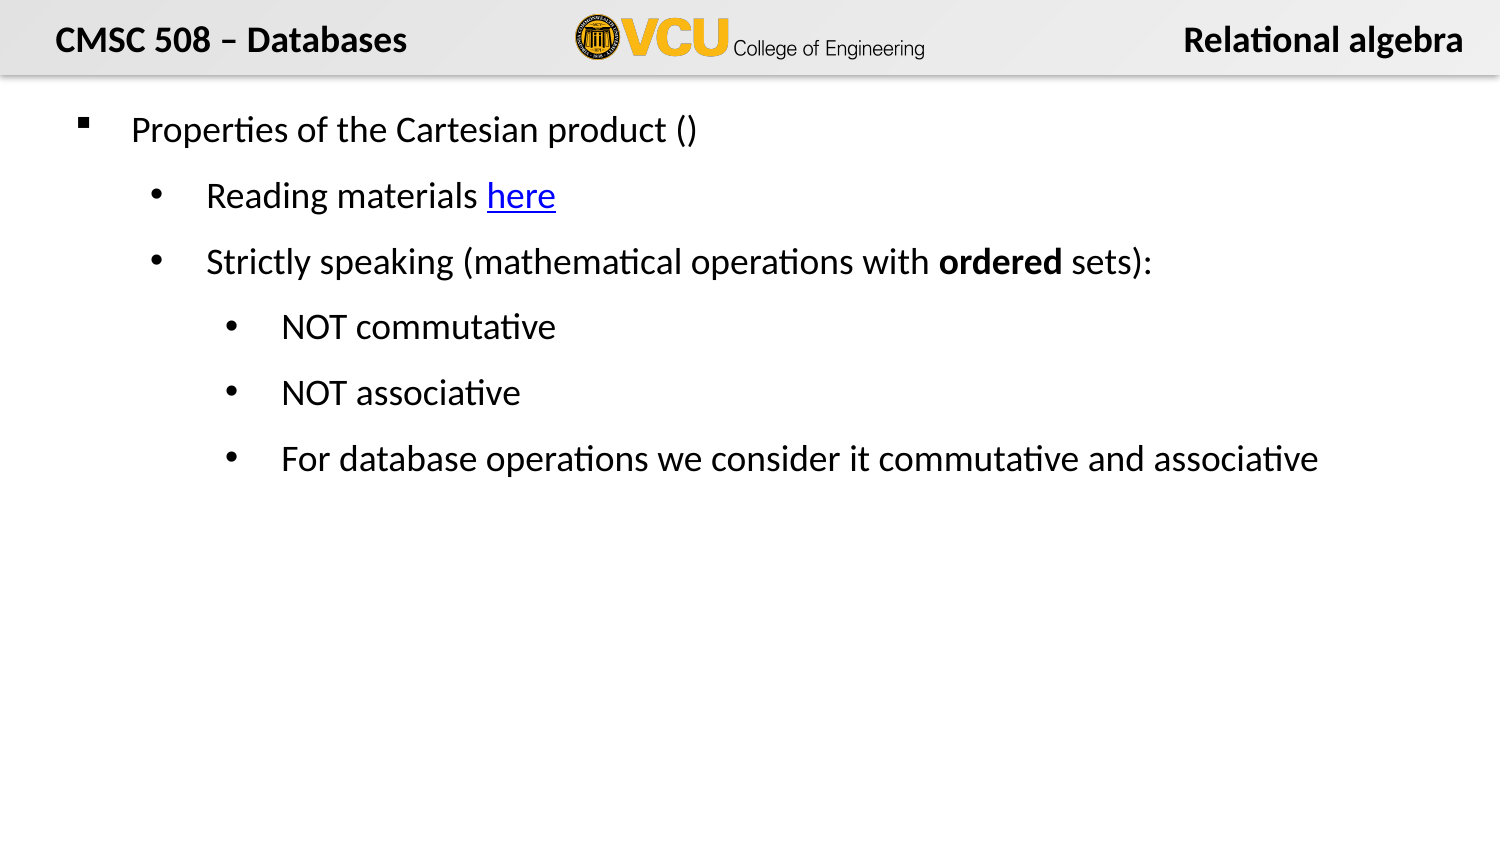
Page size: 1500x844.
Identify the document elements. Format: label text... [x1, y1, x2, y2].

text_box [0, 0, 1500, 76]
text_box CMSC 508 – Databases [40, 7, 423, 67]
text_box Relational algebra [1168, 7, 1479, 67]
picture [575, 14, 925, 61]
